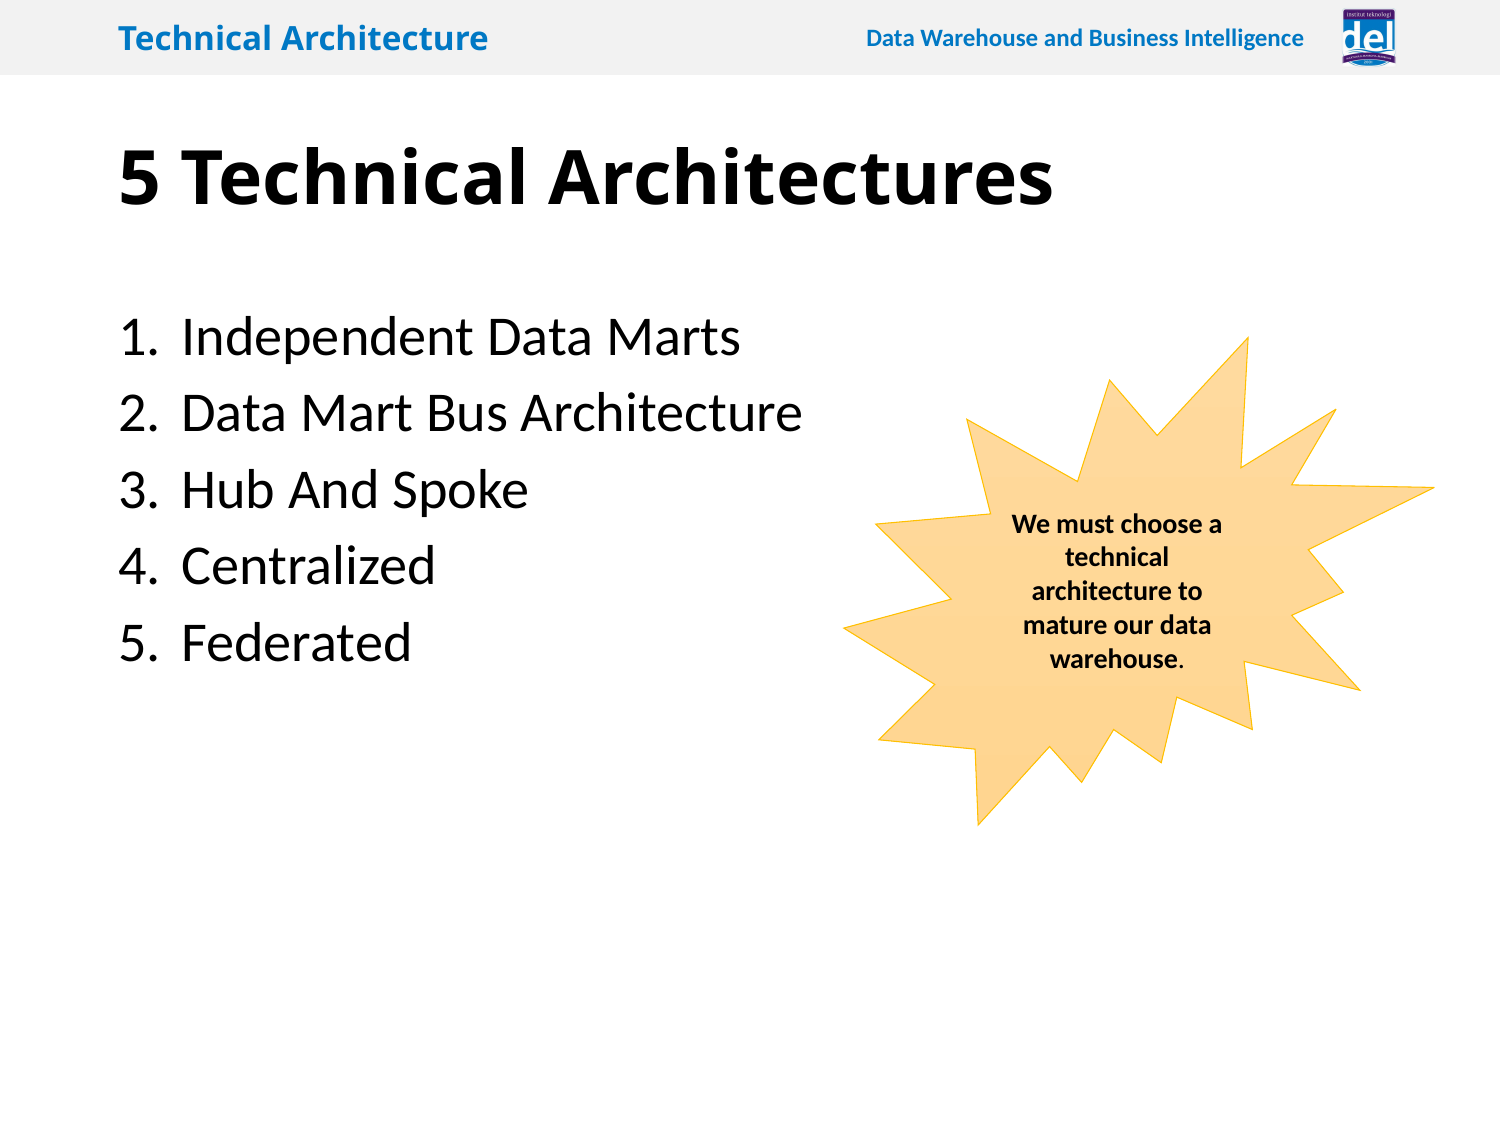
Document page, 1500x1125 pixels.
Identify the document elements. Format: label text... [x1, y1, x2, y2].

picture [1344, 10, 1394, 65]
title 5 Technical Architectures [103, 82, 1397, 278]
list Independent Data Marts Data Mart Bus Architecture Hub And Spoke Centralized Federated [103, 299, 1397, 1014]
text_box We must choose a technical architecture to mature our data warehouse. [842, 336, 1435, 827]
